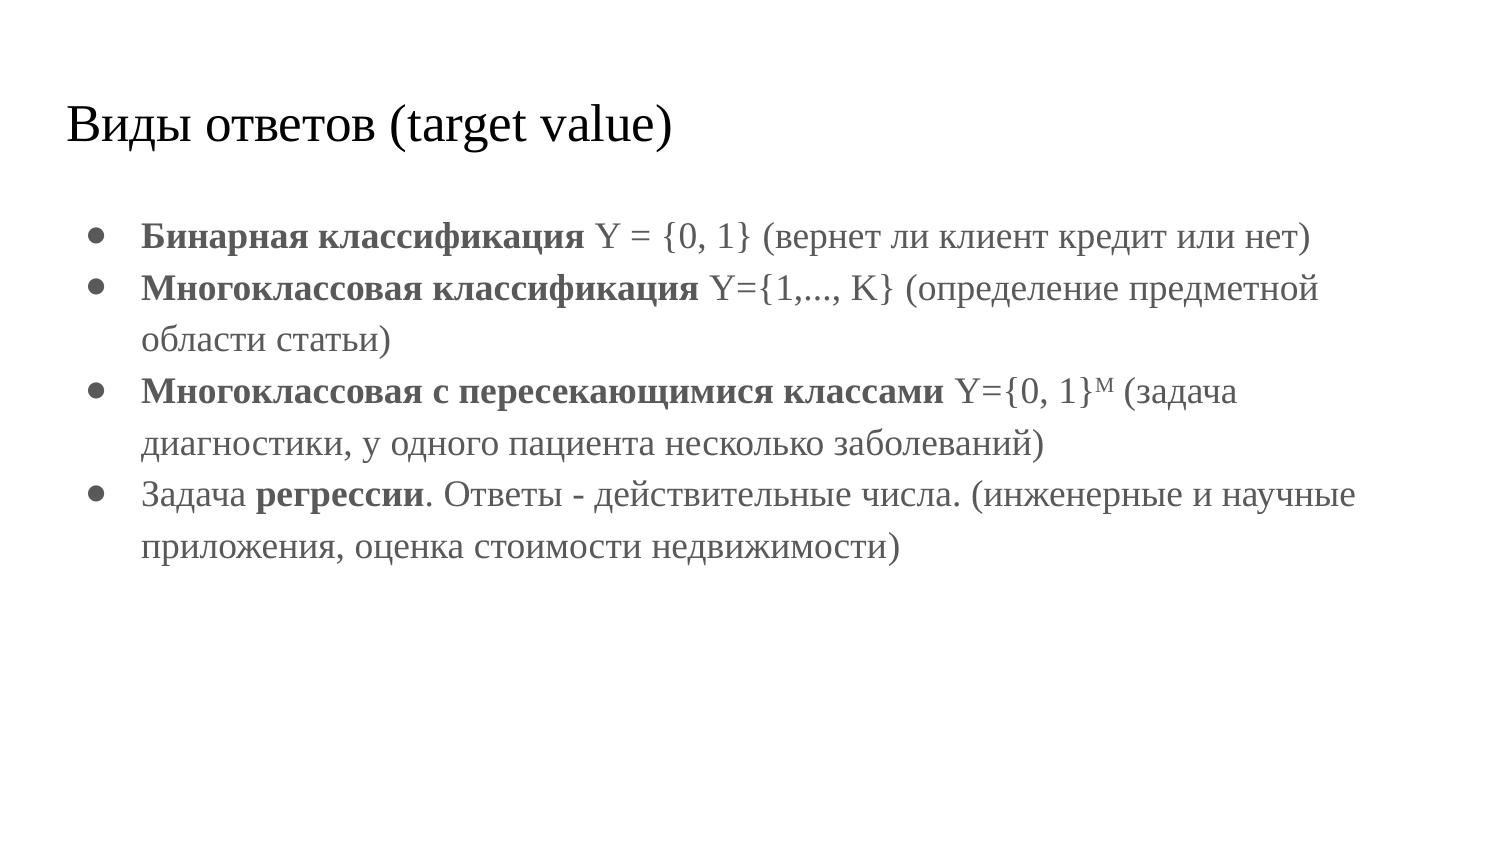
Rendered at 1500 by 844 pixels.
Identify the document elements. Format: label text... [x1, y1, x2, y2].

title Виды ответов (target value) [51, 72, 1449, 167]
list Бинарная классификация Y = {0, 1} (вернет ли клиент кредит или нет) Многоклассовая классификация Y={1,..., K} (определение предметной области статьи) Многоклассовая с пересекающимися классами Y={0, 1}M (задача диагностики, у одного пациента несколько заболеваний) Задача регрессии. Ответы - действительные числа. (инженерные и научные приложения, оценка стоимости недвижимости) [51, 189, 1449, 750]
